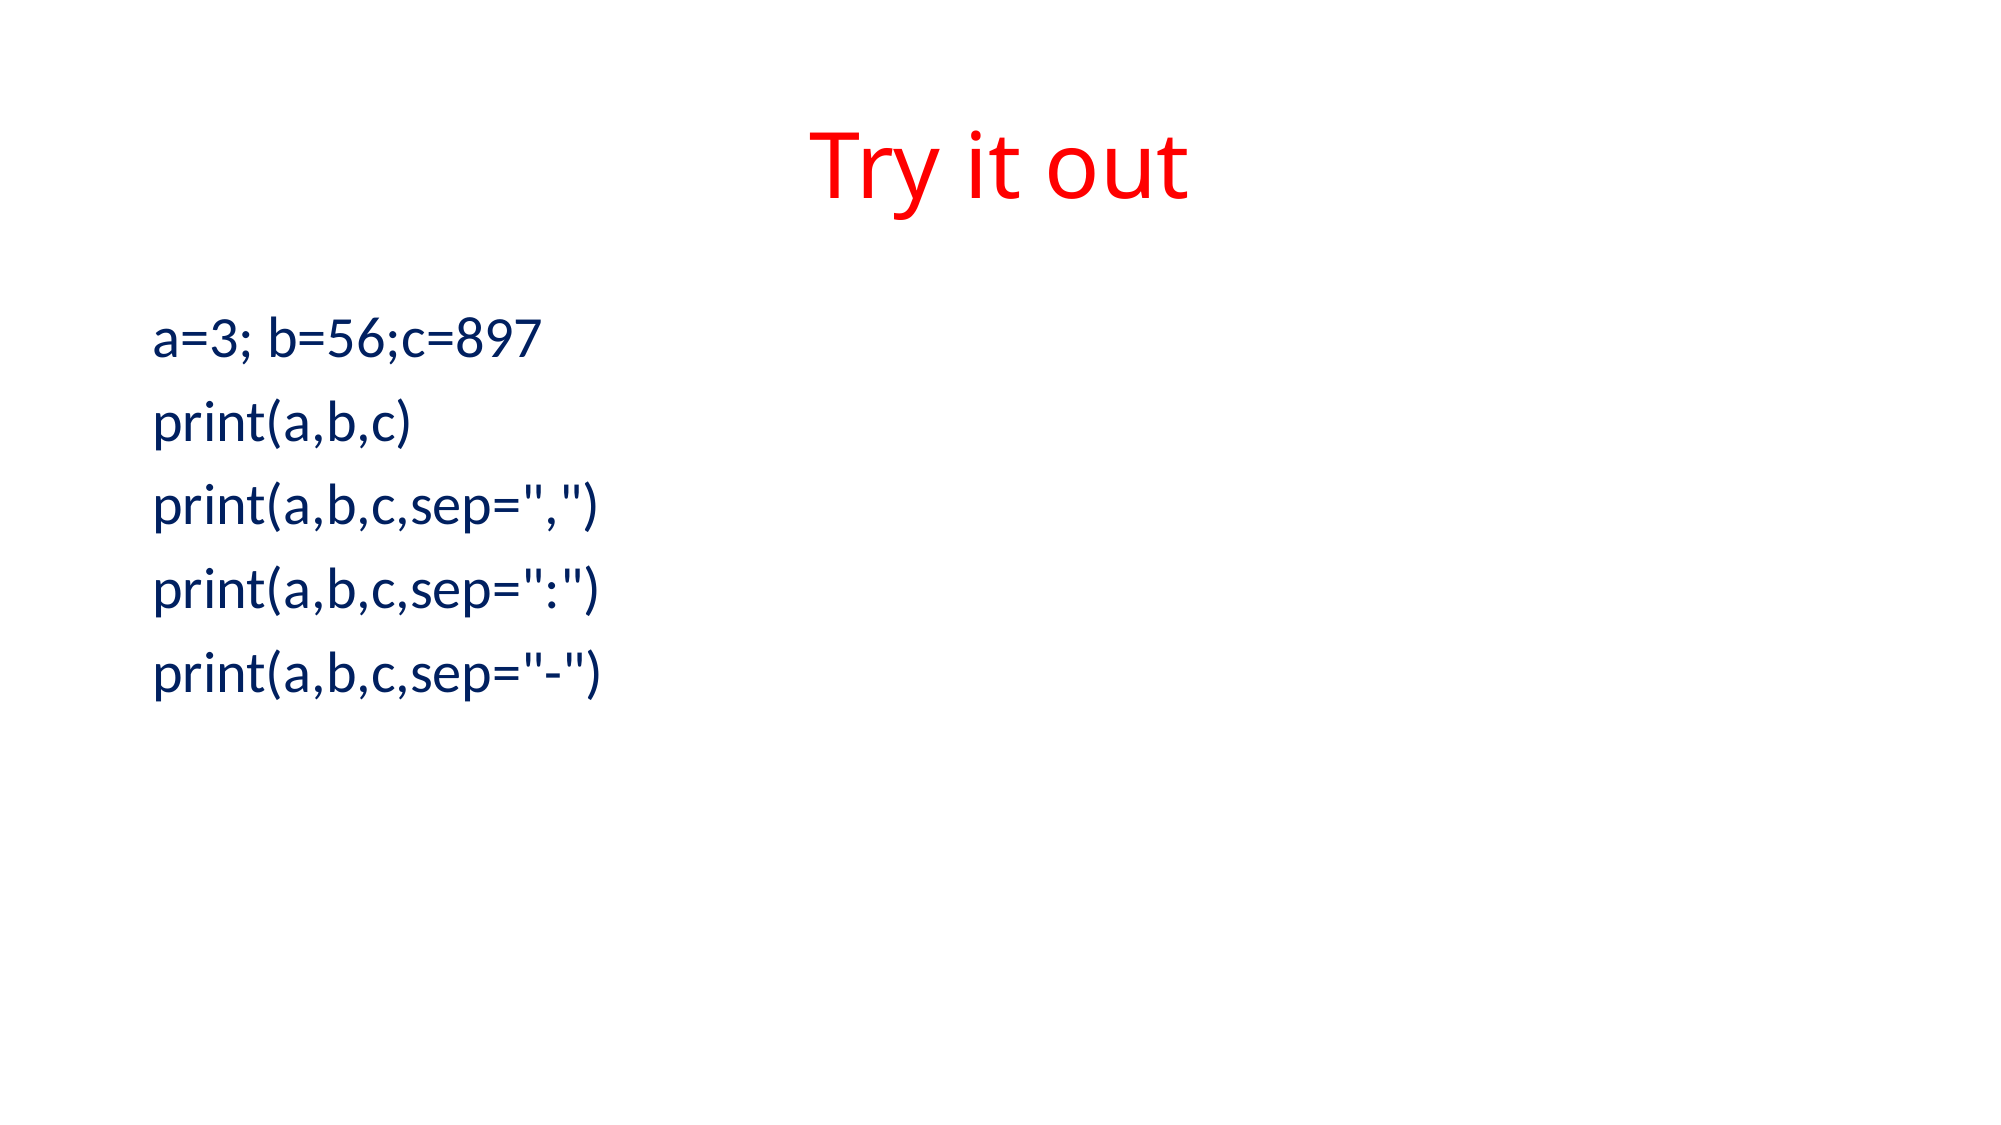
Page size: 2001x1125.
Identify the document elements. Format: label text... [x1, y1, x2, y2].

list a=3; b=56;c=897 print(a,b,c) print(a,b,c,sep=",") print(a,b,c,sep=":") print(a,b,c,sep="-") [137, 299, 1863, 1014]
title Try it out [137, 59, 1863, 278]
